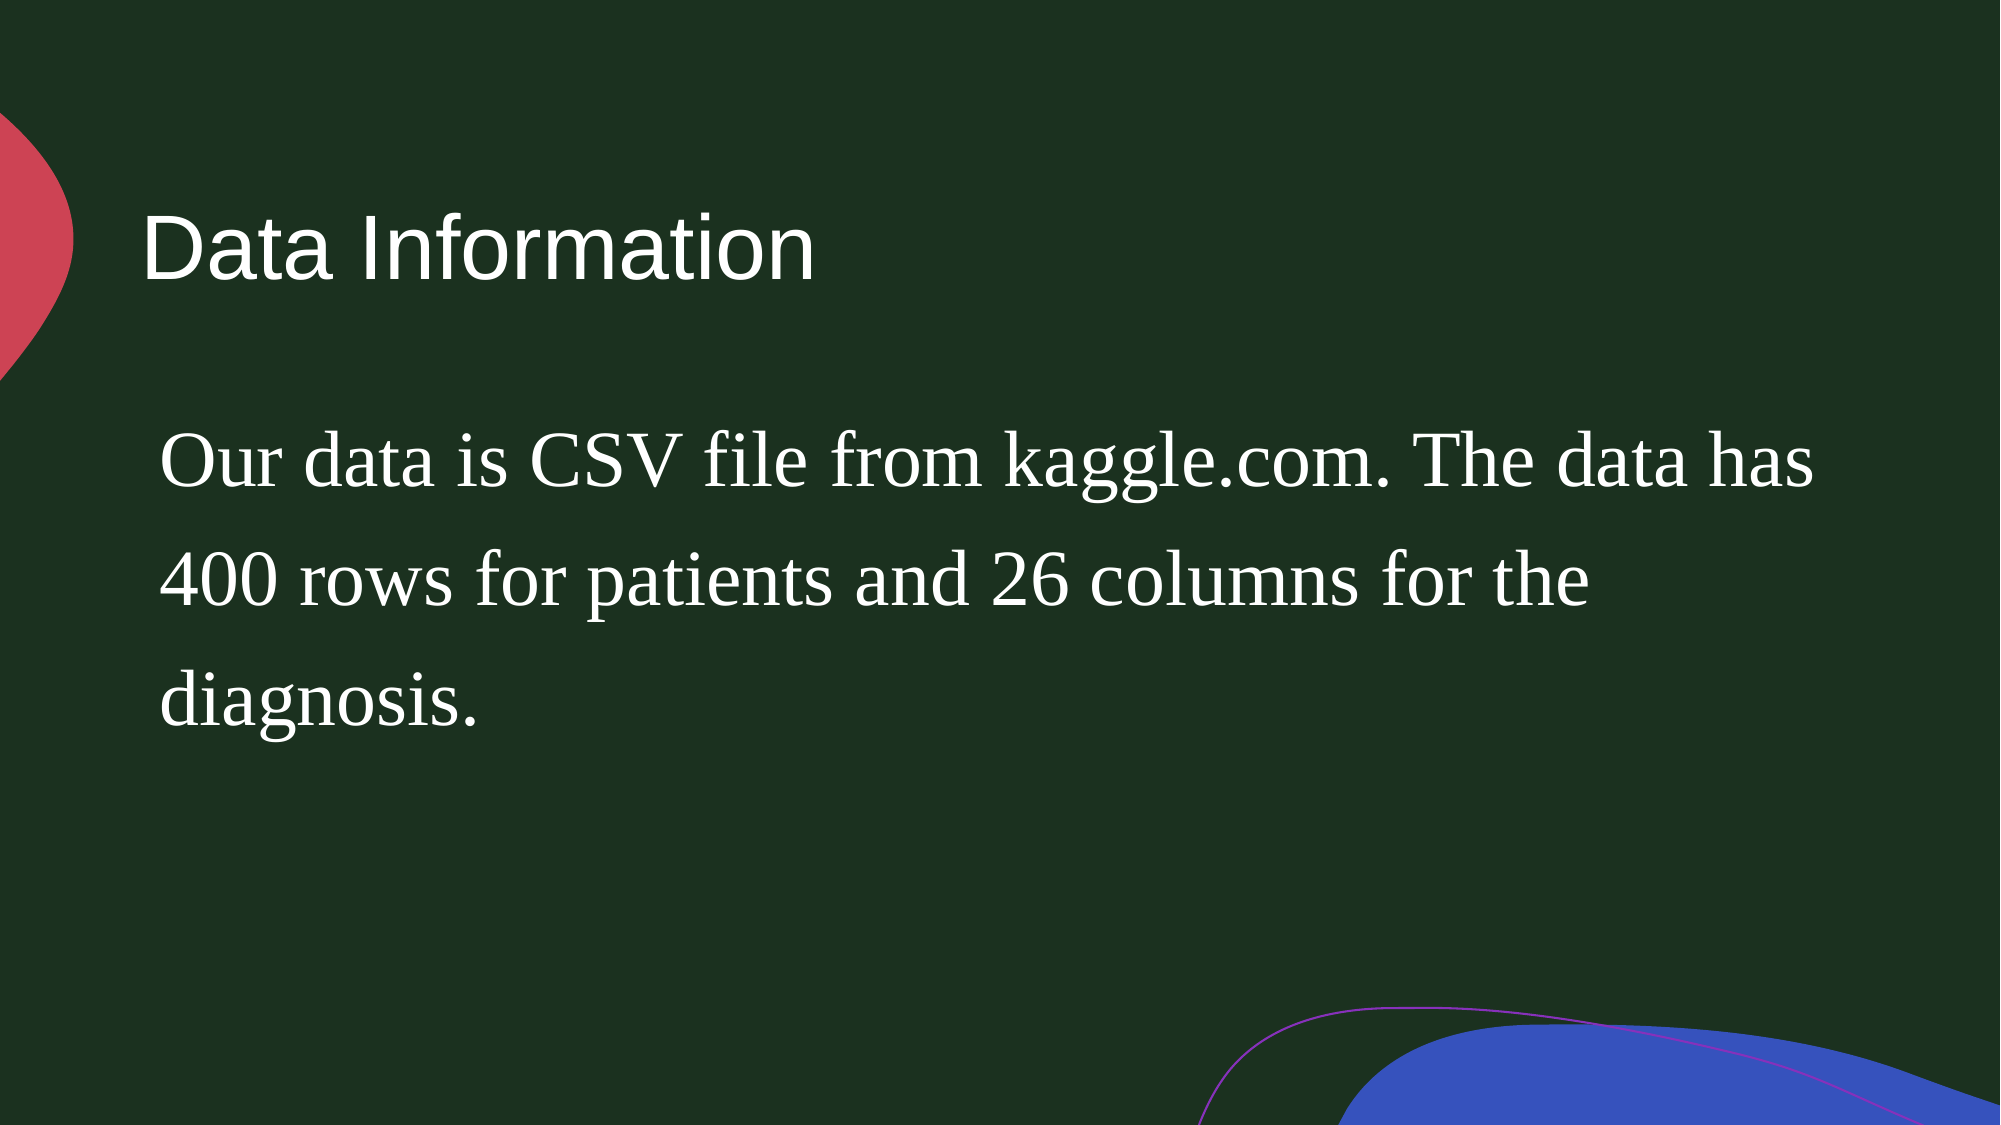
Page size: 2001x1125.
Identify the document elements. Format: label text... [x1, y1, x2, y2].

list Our data is CSV file from kaggle.com. The data has 400 rows for patients and 26 columns for the diagnosis. [125, 375, 1875, 1002]
title Data Information [125, 125, 1875, 375]
